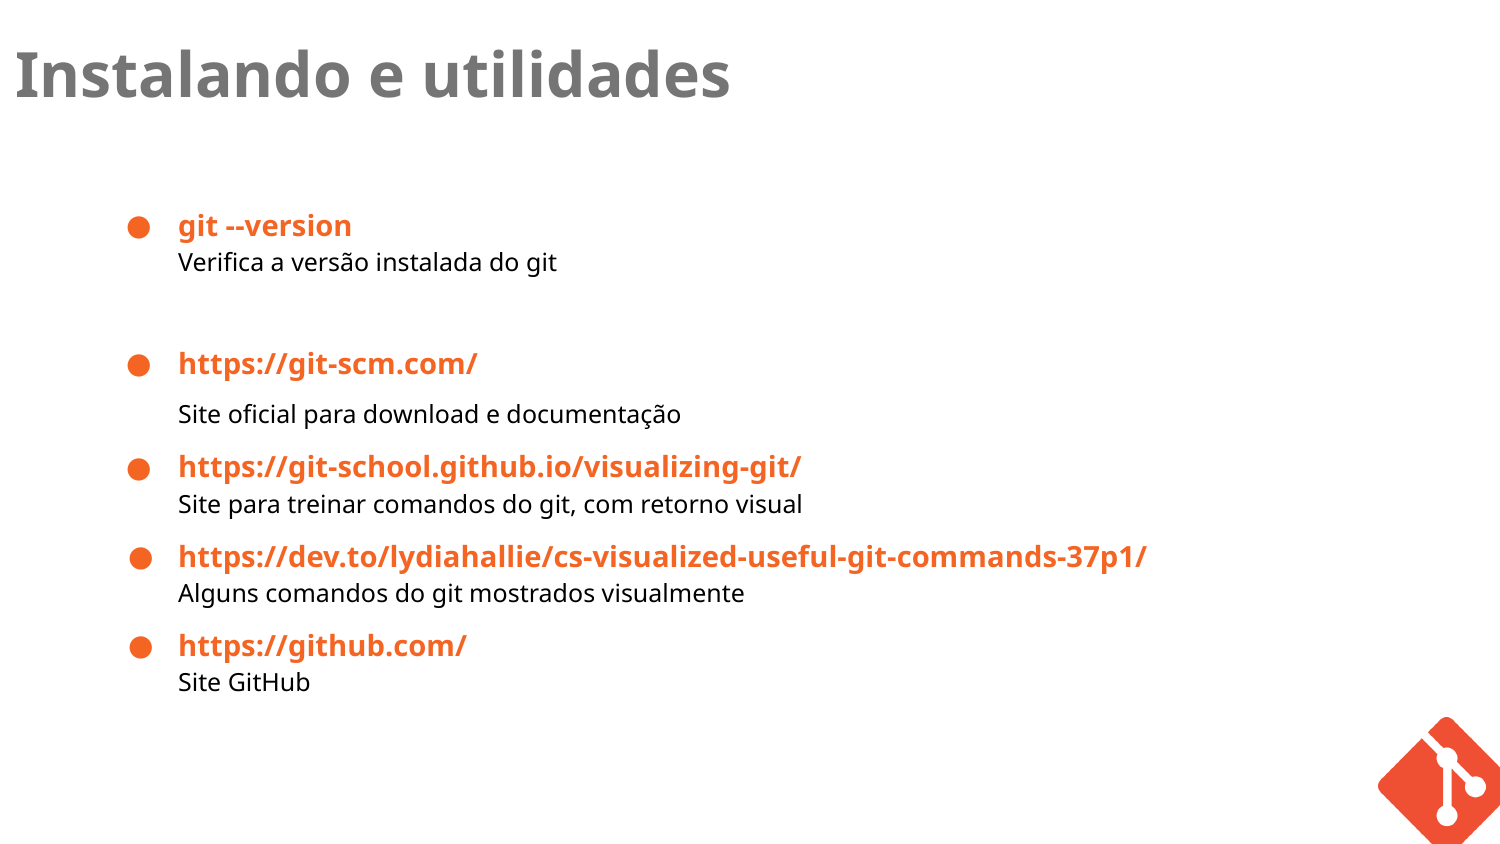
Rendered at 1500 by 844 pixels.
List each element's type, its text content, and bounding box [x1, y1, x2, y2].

text_box Instalando e utilidades [0, 0, 894, 125]
picture [1377, 717, 1500, 844]
text_box git --version Verifica a versão instalada do git https://git-scm.com/ Site oficial para download e documentação https://git-school.github.io/visualizing-git/ Site para treinar comandos do git, com retorno visual https://dev.to/lydiahallie/cs-visualized-useful-git-commands-37p1/ Alguns comandos do git mostrados visualmente https://github.com/ Site GitHub [88, 186, 1245, 700]
